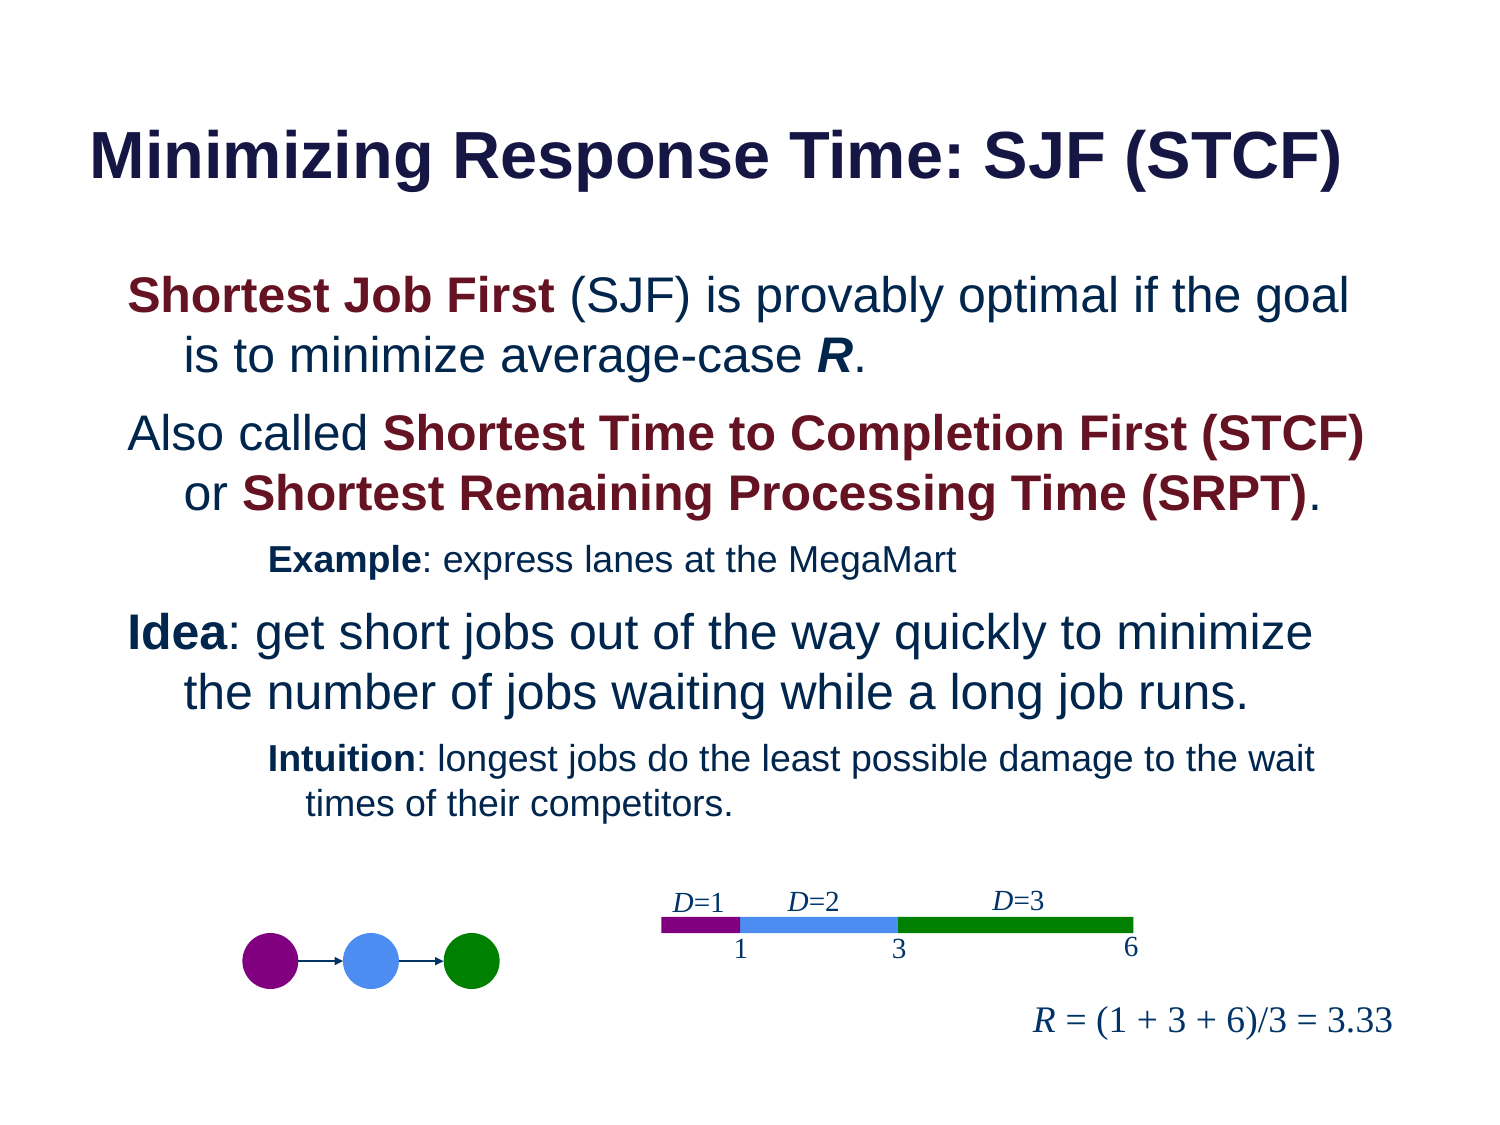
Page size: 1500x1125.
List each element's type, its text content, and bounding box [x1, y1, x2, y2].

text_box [242, 932, 500, 990]
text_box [657, 873, 1154, 973]
text_box R = (1 + 3 + 6)/3 = 3.33 [1018, 987, 1409, 1048]
title Minimizing Response Time: SJF (STCF) [75, 0, 1425, 200]
list Shortest Job First (SJF) is provably optimal if the goal is to minimize average-case R. Also called Shortest Time to Completion First (STCF) or Shortest Remaining Processing Time (SRPT). Example: express lanes at the MegaMart Idea: get short jobs out of the way quickly to minimize the number of jobs waiting while a long job runs. Intuition: longest jobs do the least possible damage to the wait times of their competitors. [112, 254, 1388, 738]
